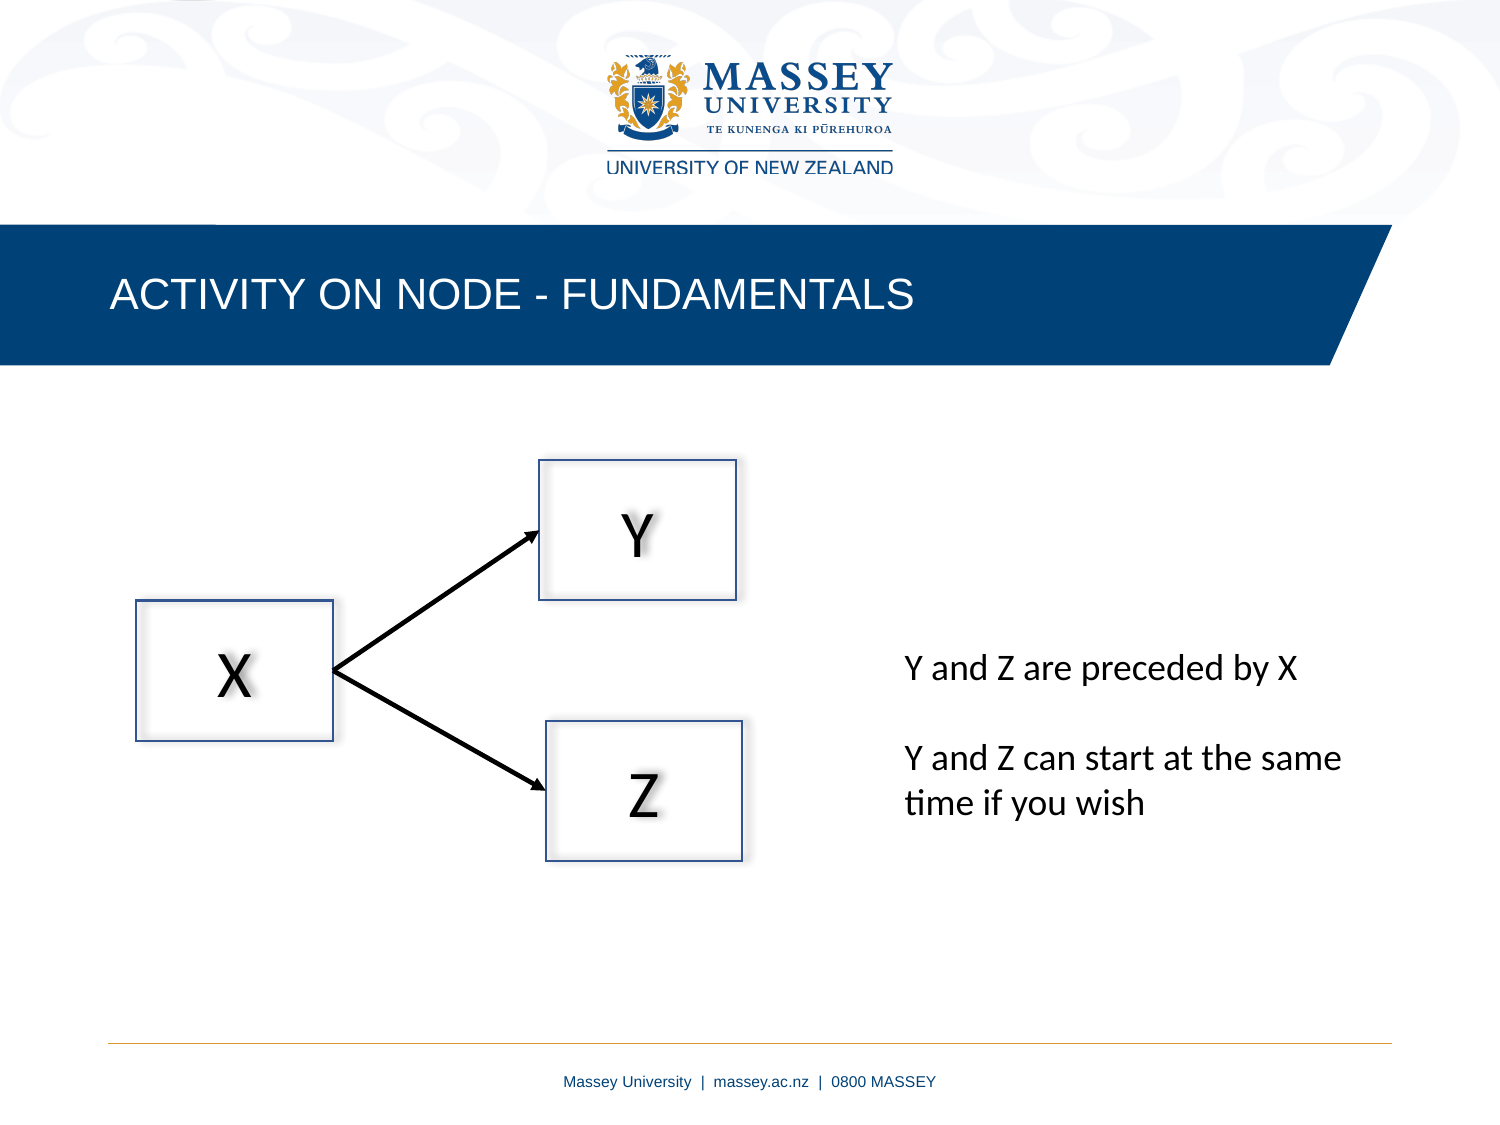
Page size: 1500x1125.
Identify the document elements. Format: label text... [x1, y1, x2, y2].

text_box Z [545, 720, 743, 862]
list ACTIVITY ON NODE - FUNDAMENTALS [94, 264, 1393, 322]
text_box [332, 670, 546, 791]
text_box X [135, 599, 332, 742]
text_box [332, 530, 540, 670]
text_box Y [538, 459, 737, 601]
text_box Y and Z are preceded by X Y and Z can start at the same time if you wish [889, 635, 1393, 876]
